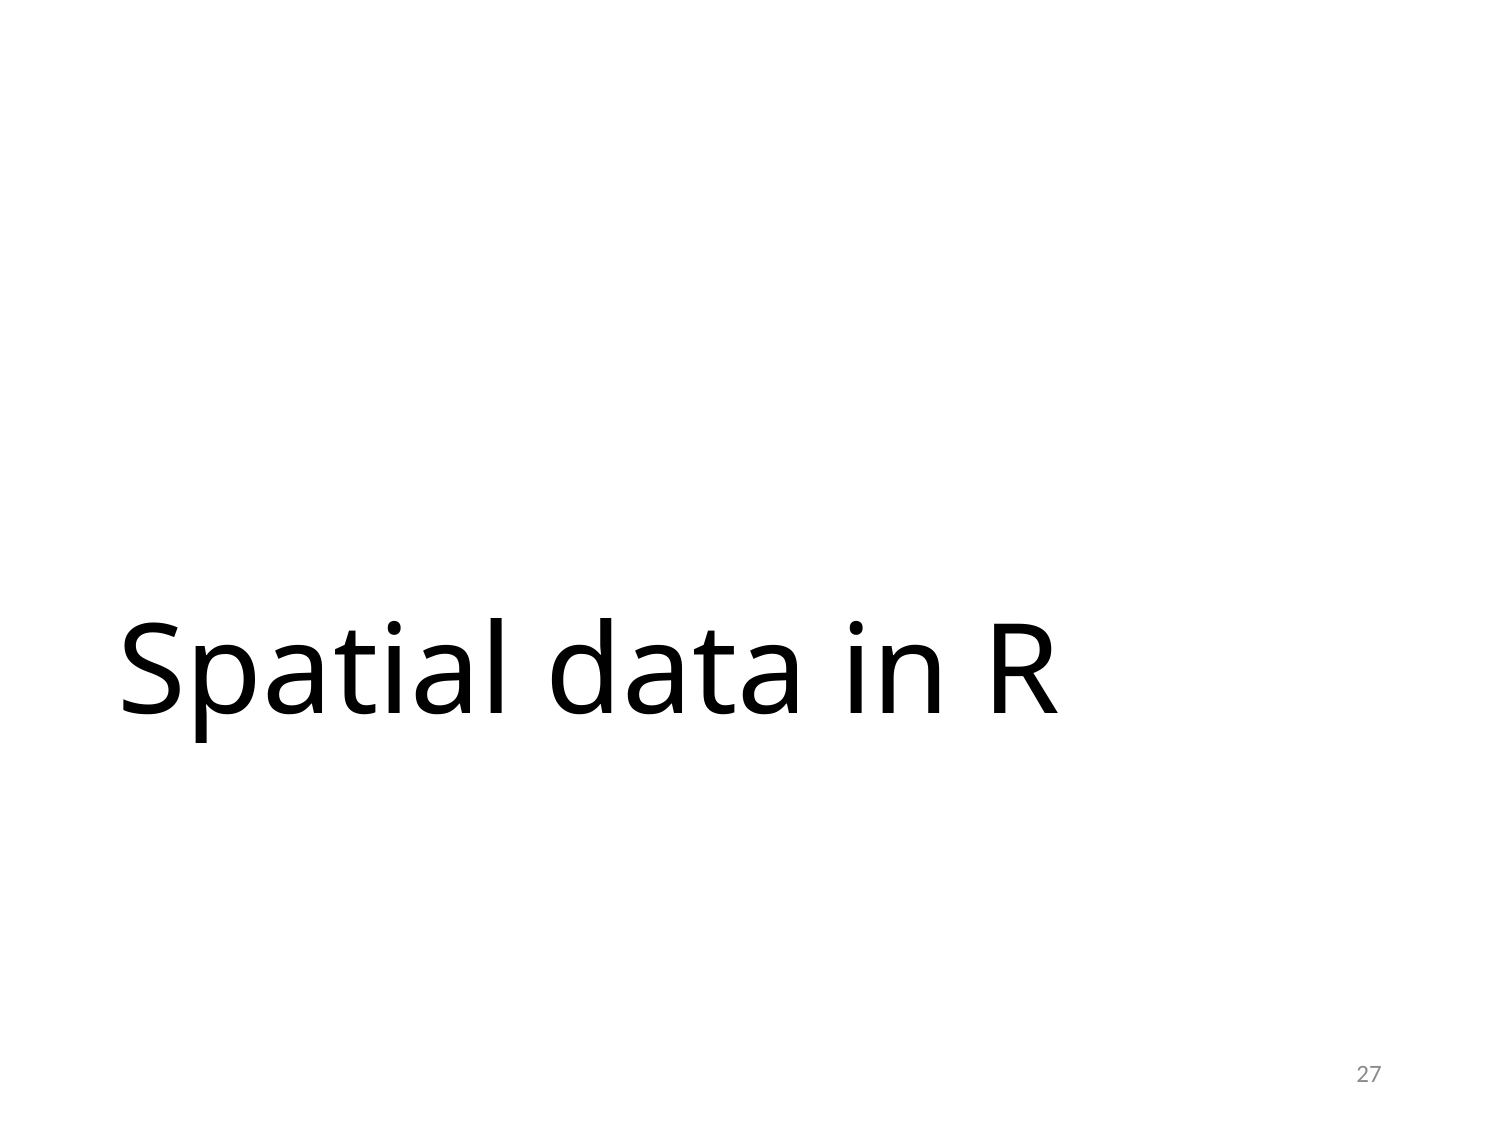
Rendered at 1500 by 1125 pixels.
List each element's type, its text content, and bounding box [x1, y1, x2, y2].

slide_number 27 [1059, 1042, 1397, 1103]
title Spatial data in R [102, 280, 1397, 749]
